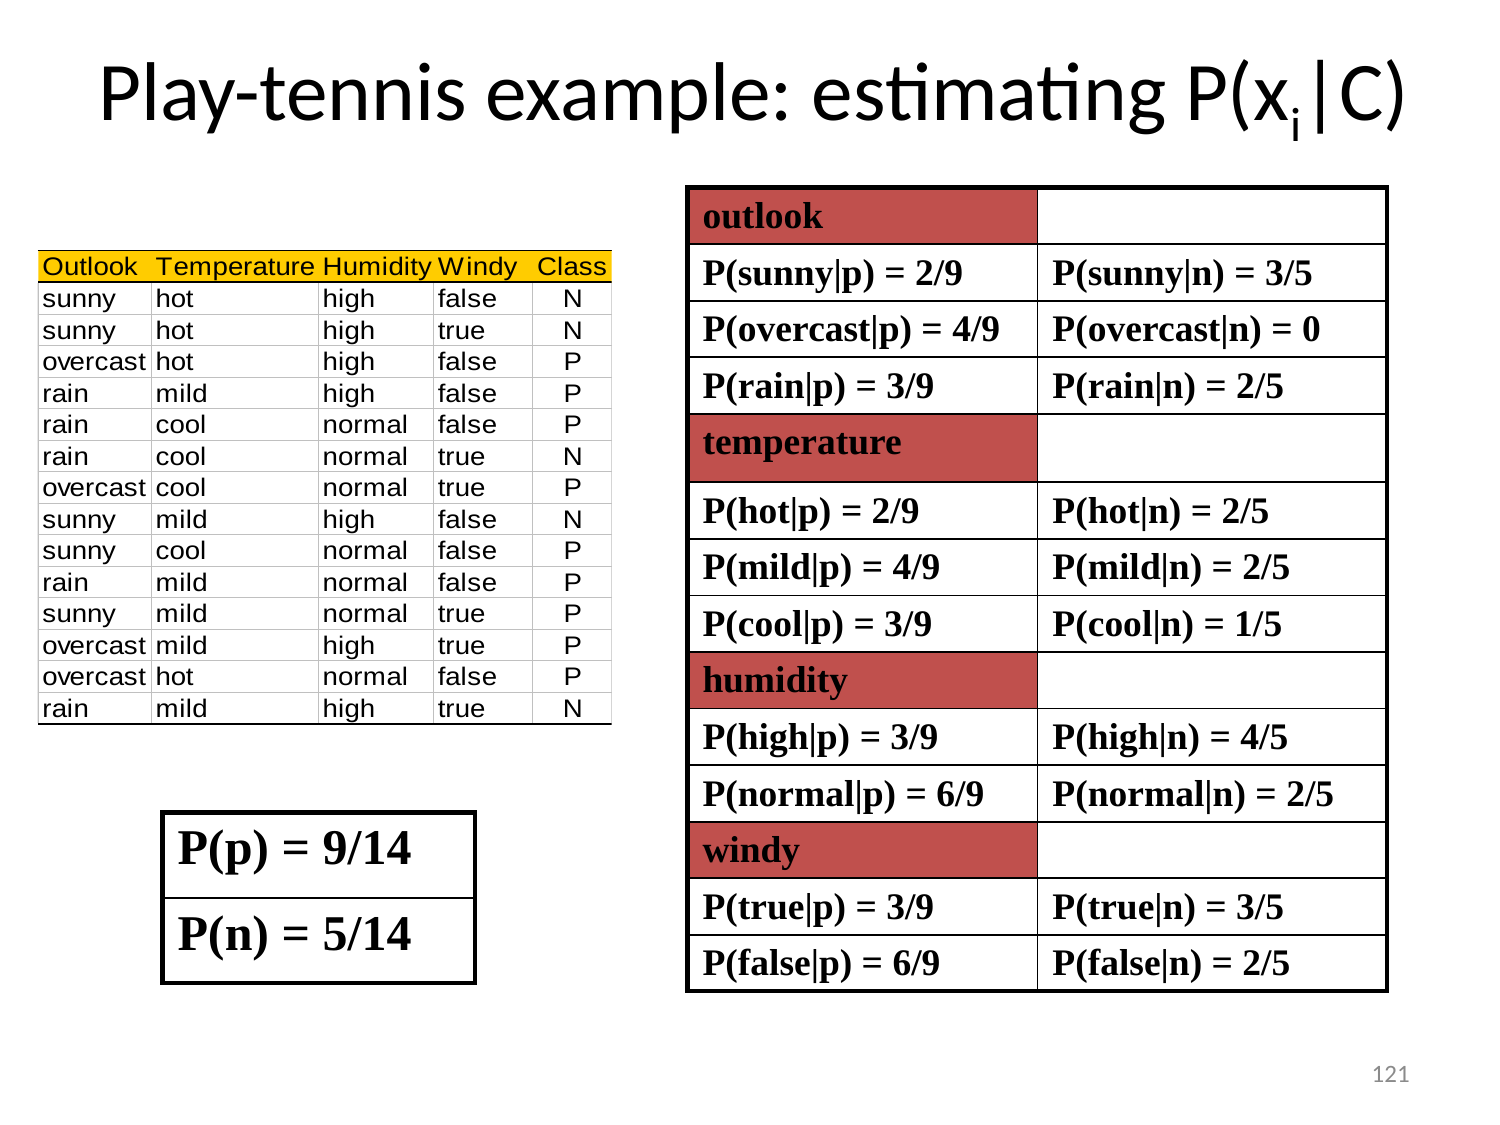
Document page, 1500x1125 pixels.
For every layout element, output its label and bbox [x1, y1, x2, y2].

table_cell [165, 899, 473, 981]
title [0, 0, 1500, 188]
table_cell [1038, 483, 1385, 538]
slide_number [1074, 1042, 1425, 1103]
table_header [165, 815, 473, 897]
table_cell [690, 540, 1037, 595]
table_cell [690, 653, 1037, 708]
table_cell [690, 483, 1037, 538]
table_cell [690, 245, 1037, 300]
table_cell [690, 302, 1037, 356]
table_cell [1038, 823, 1385, 877]
table_cell [690, 766, 1037, 821]
table_cell [1038, 302, 1385, 356]
table_header [690, 190, 1037, 243]
table_cell [1038, 709, 1385, 764]
table_cell [1038, 540, 1385, 595]
table_cell [1038, 766, 1385, 821]
table_cell [1038, 653, 1385, 708]
table_cell [1038, 879, 1385, 934]
table_cell [1038, 358, 1385, 413]
table_cell [690, 879, 1037, 934]
table_cell [1038, 936, 1385, 989]
table_cell [1038, 596, 1385, 651]
table_cell [690, 709, 1037, 764]
table_cell [690, 415, 1037, 481]
table_cell [1038, 245, 1385, 300]
table_cell [1038, 415, 1385, 481]
text_box [37, 249, 613, 726]
table_header [1038, 190, 1385, 243]
table_cell [690, 596, 1037, 651]
table_cell [690, 823, 1037, 877]
table_cell [690, 358, 1037, 413]
table_cell [690, 936, 1037, 989]
